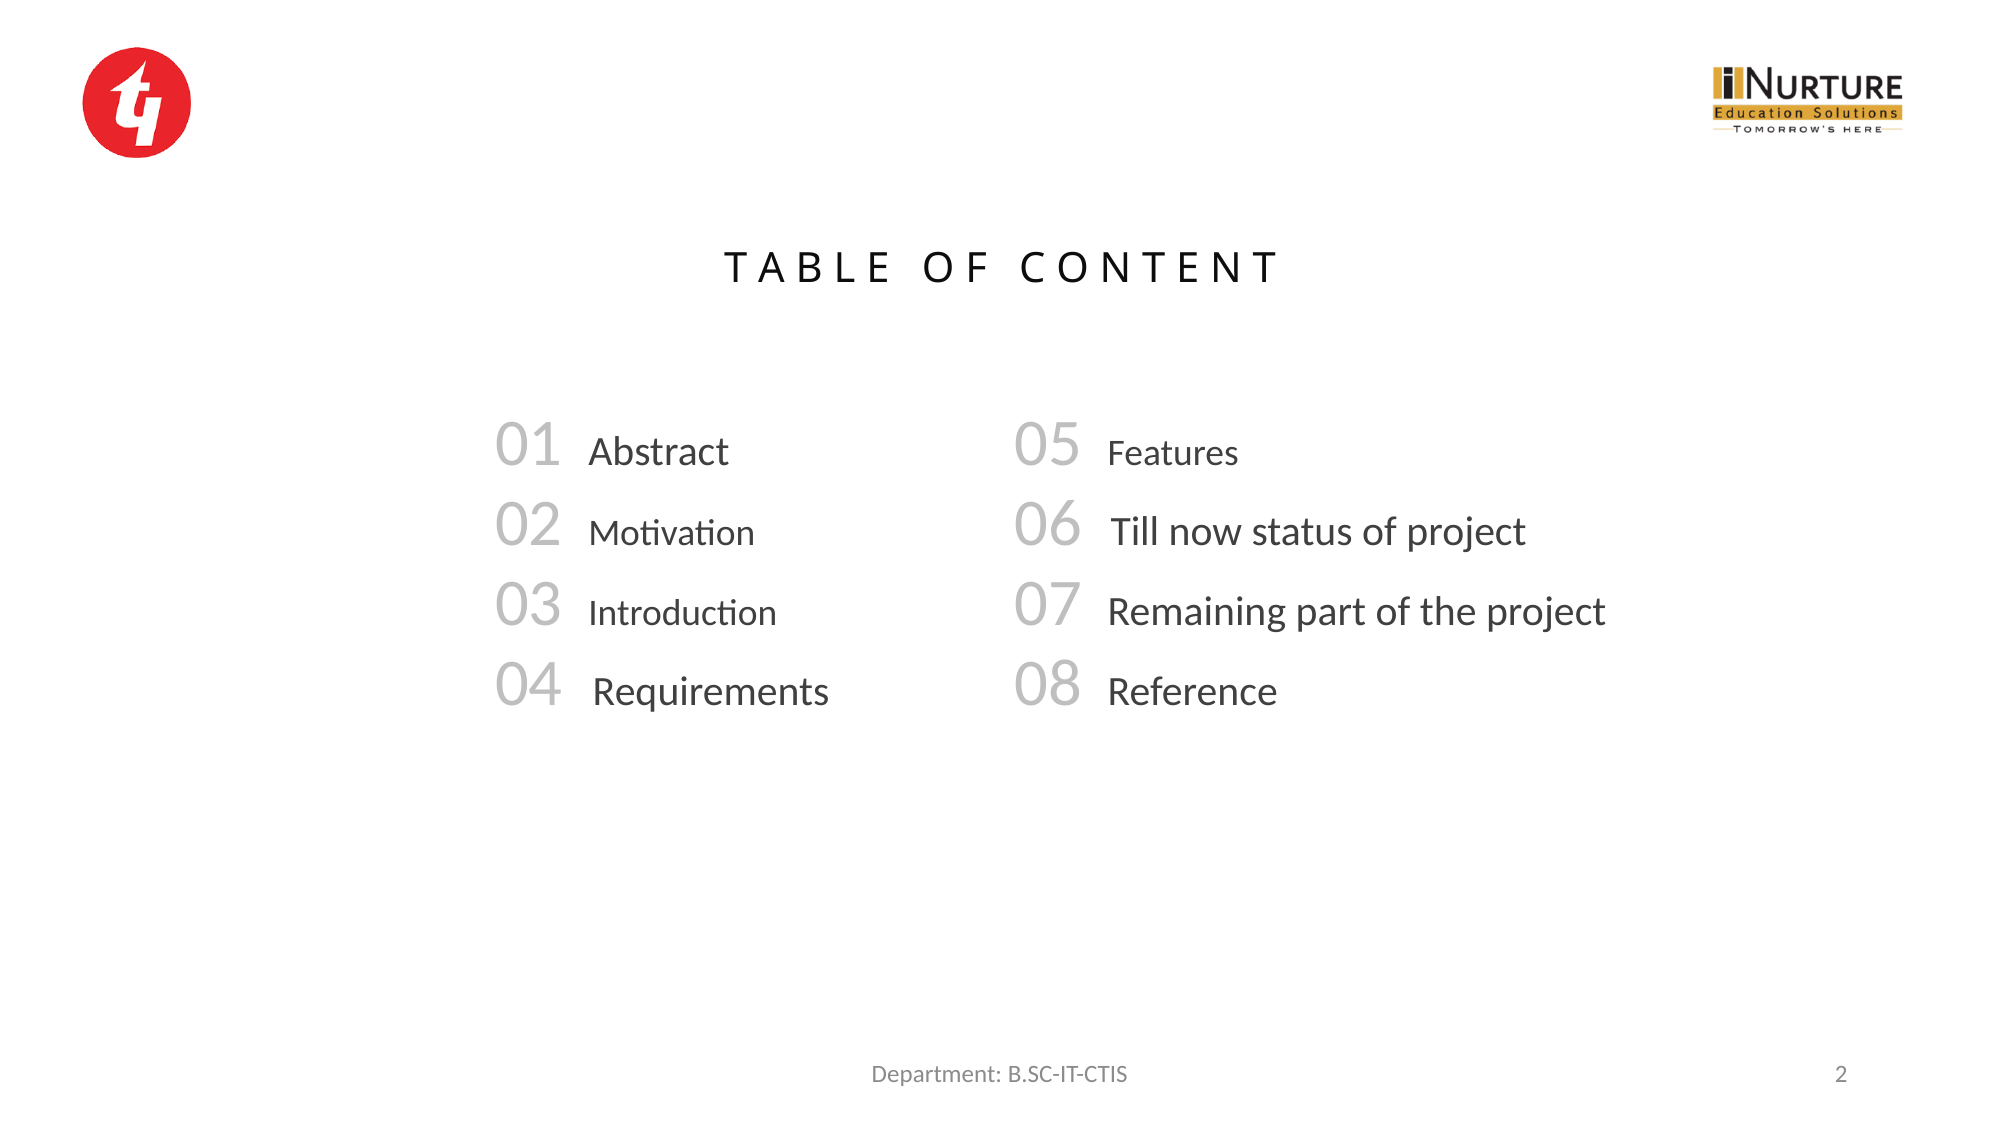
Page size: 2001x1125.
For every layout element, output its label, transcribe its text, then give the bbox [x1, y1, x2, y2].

text_box T A B L E O F C O N T E N T [576, 233, 1424, 299]
footer Department: B.SC-IT-CTIS [662, 1042, 1338, 1103]
text_box 05 Features 06 Till now status of project 07 Remaining part of the project 08 Reference [999, 391, 1732, 726]
text_box 01 Abstract 02 Motivation 03 Introduction 04 Requirements [480, 391, 929, 726]
picture [82, 47, 191, 159]
picture [1680, 31, 1935, 158]
slide_number 2 [1412, 1042, 1863, 1103]
